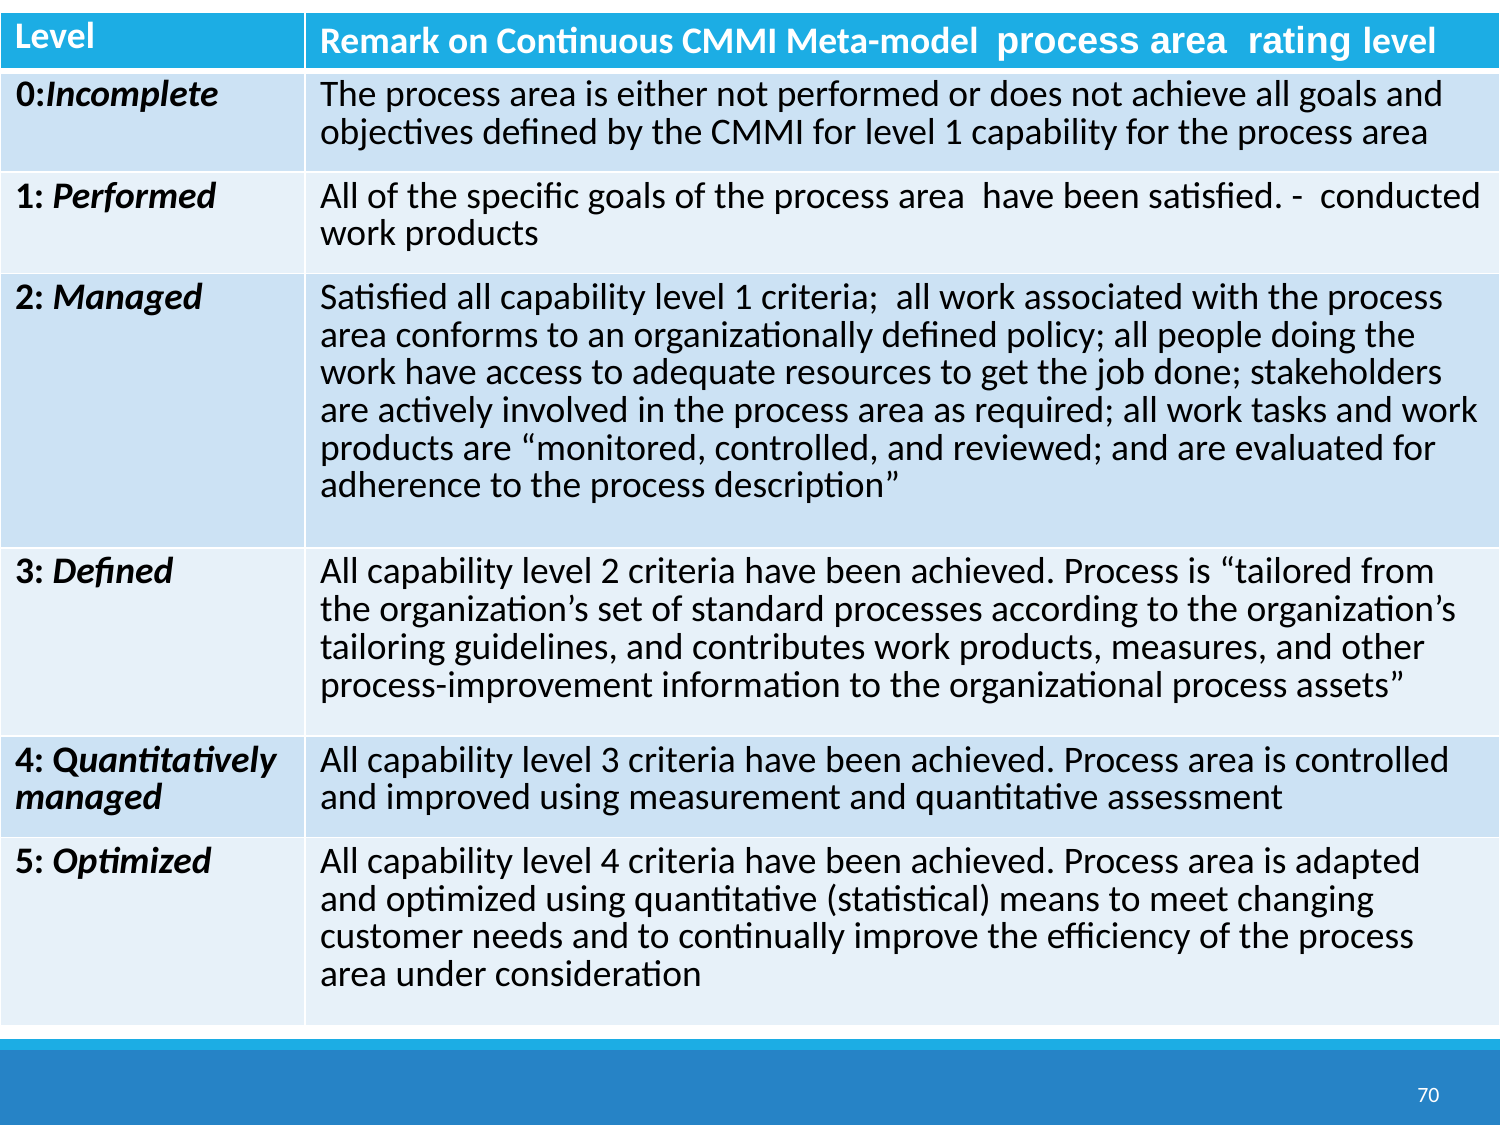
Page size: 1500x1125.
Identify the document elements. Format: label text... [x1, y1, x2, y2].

table_cell All capability level 2 criteria have been achieved. Process is “tailored from the organization’s set of standard processes according to the organization’s tailoring guidelines, and contributes work products, measures, and other process-improvement information to the organizational process assets” [306, 549, 1499, 735]
table_cell 0:Incomplete [1, 74, 304, 171]
table_header Level [1, 13, 304, 68]
table_cell 5: Optimized [1, 838, 304, 1025]
table_header Remark on Continuous CMMI Meta-model process area rating level [306, 13, 1499, 68]
table_cell 4: Quantitatively managed [1, 737, 304, 837]
table_cell All capability level 4 criteria have been achieved. Process area is adapted and optimized using quantitative (statistical) means to meet changing customer needs and to continually improve the efficiency of the process area under consideration [306, 838, 1499, 1025]
table_cell Satisfied all capability level 1 criteria; all work associated with the process area conforms to an organizationally defined policy; all people doing the work have access to adequate resources to get the job done; stakeholders are actively involved in the process area as required; all work tasks and work products are “monitored, controlled, and reviewed; and are evaluated for adherence to the process description” [306, 274, 1499, 547]
table_cell All of the specific goals of the process area have been satisfied. - conducted work products [306, 173, 1499, 273]
table_cell All capability level 3 criteria have been achieved. Process area is controlled and improved using measurement and quantitative assessment [306, 737, 1499, 837]
table_cell 2: Managed [1, 274, 304, 547]
table_cell 1: Performed [1, 173, 304, 273]
table_cell The process area is either not performed or does not achieve all goals and objectives defined by the CMMI for level 1 capability for the process area [306, 74, 1499, 171]
table_cell 3: Defined [1, 549, 304, 735]
